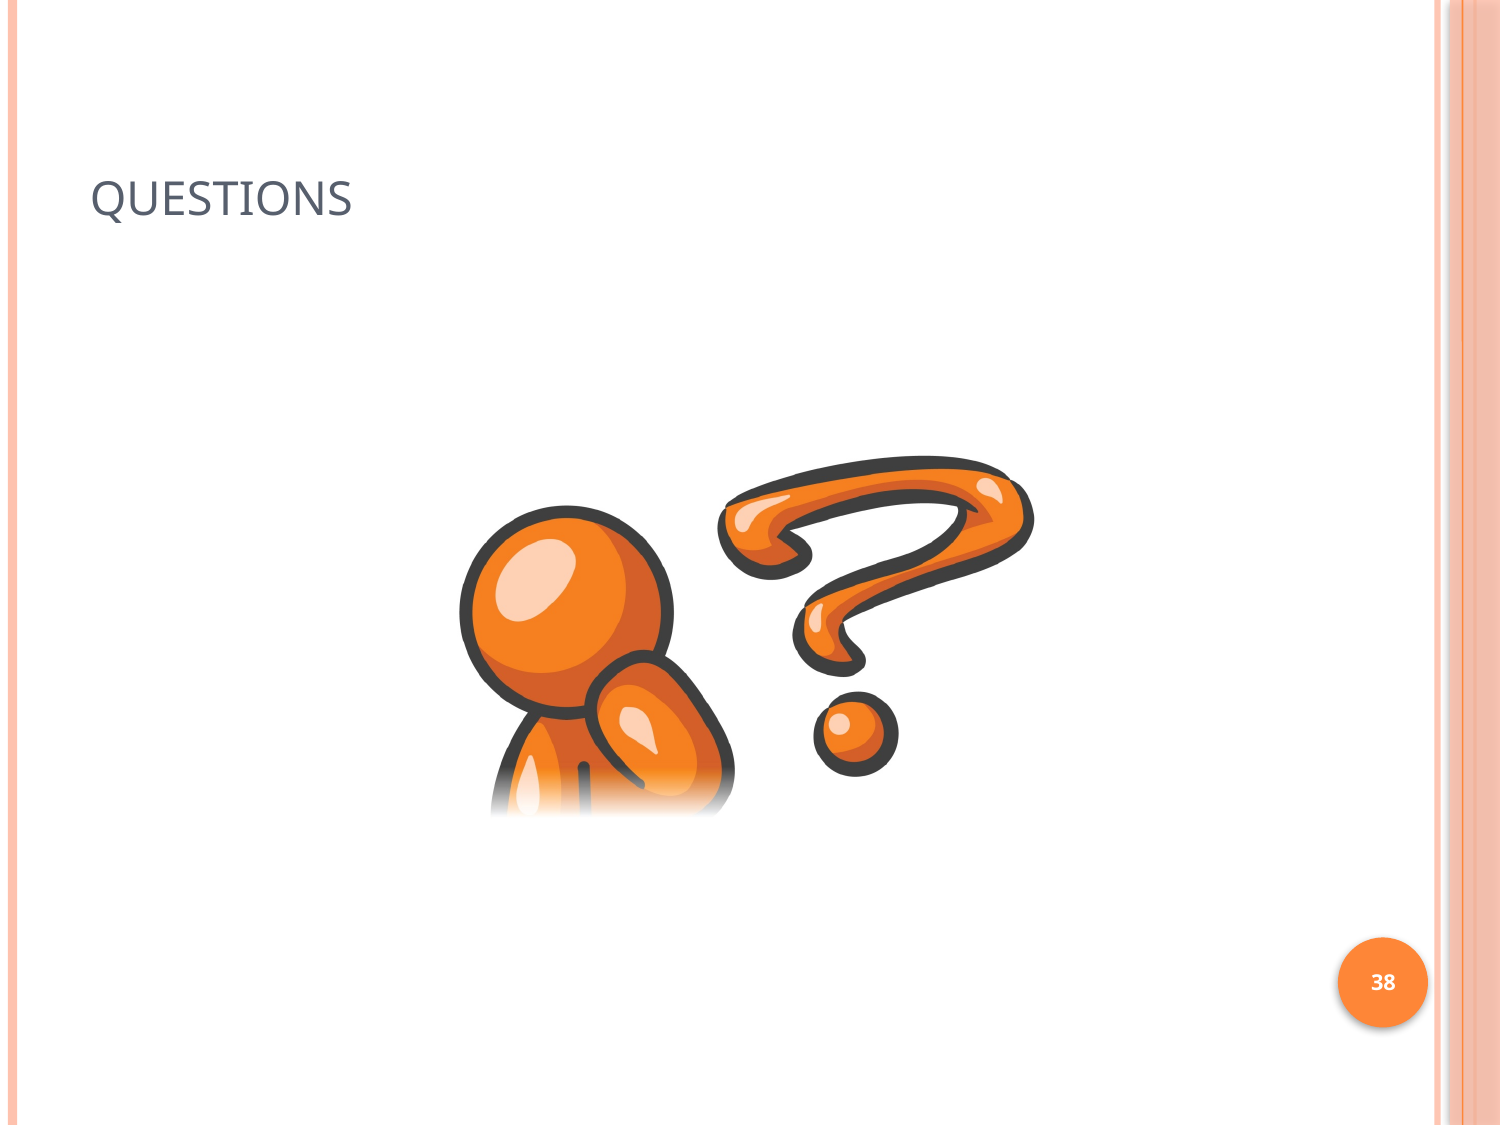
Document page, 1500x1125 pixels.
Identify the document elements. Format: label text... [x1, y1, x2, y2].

title questions [75, 45, 1300, 233]
slide_number 38 [1333, 940, 1434, 1027]
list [440, 318, 1042, 920]
